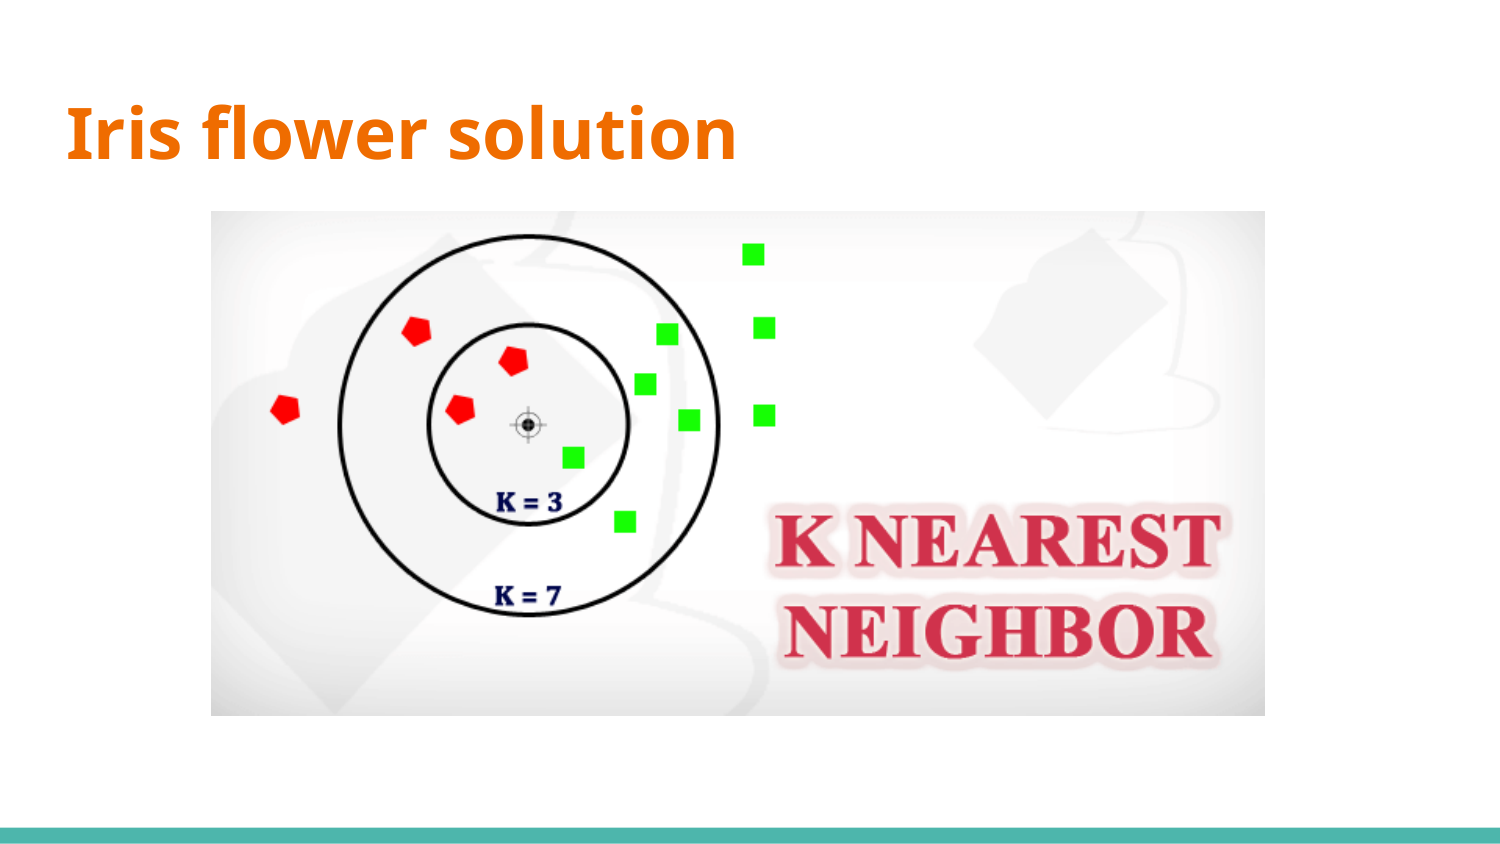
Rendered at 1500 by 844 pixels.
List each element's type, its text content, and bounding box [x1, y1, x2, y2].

title Iris flower solution [51, 72, 1449, 189]
picture [211, 210, 1265, 717]
